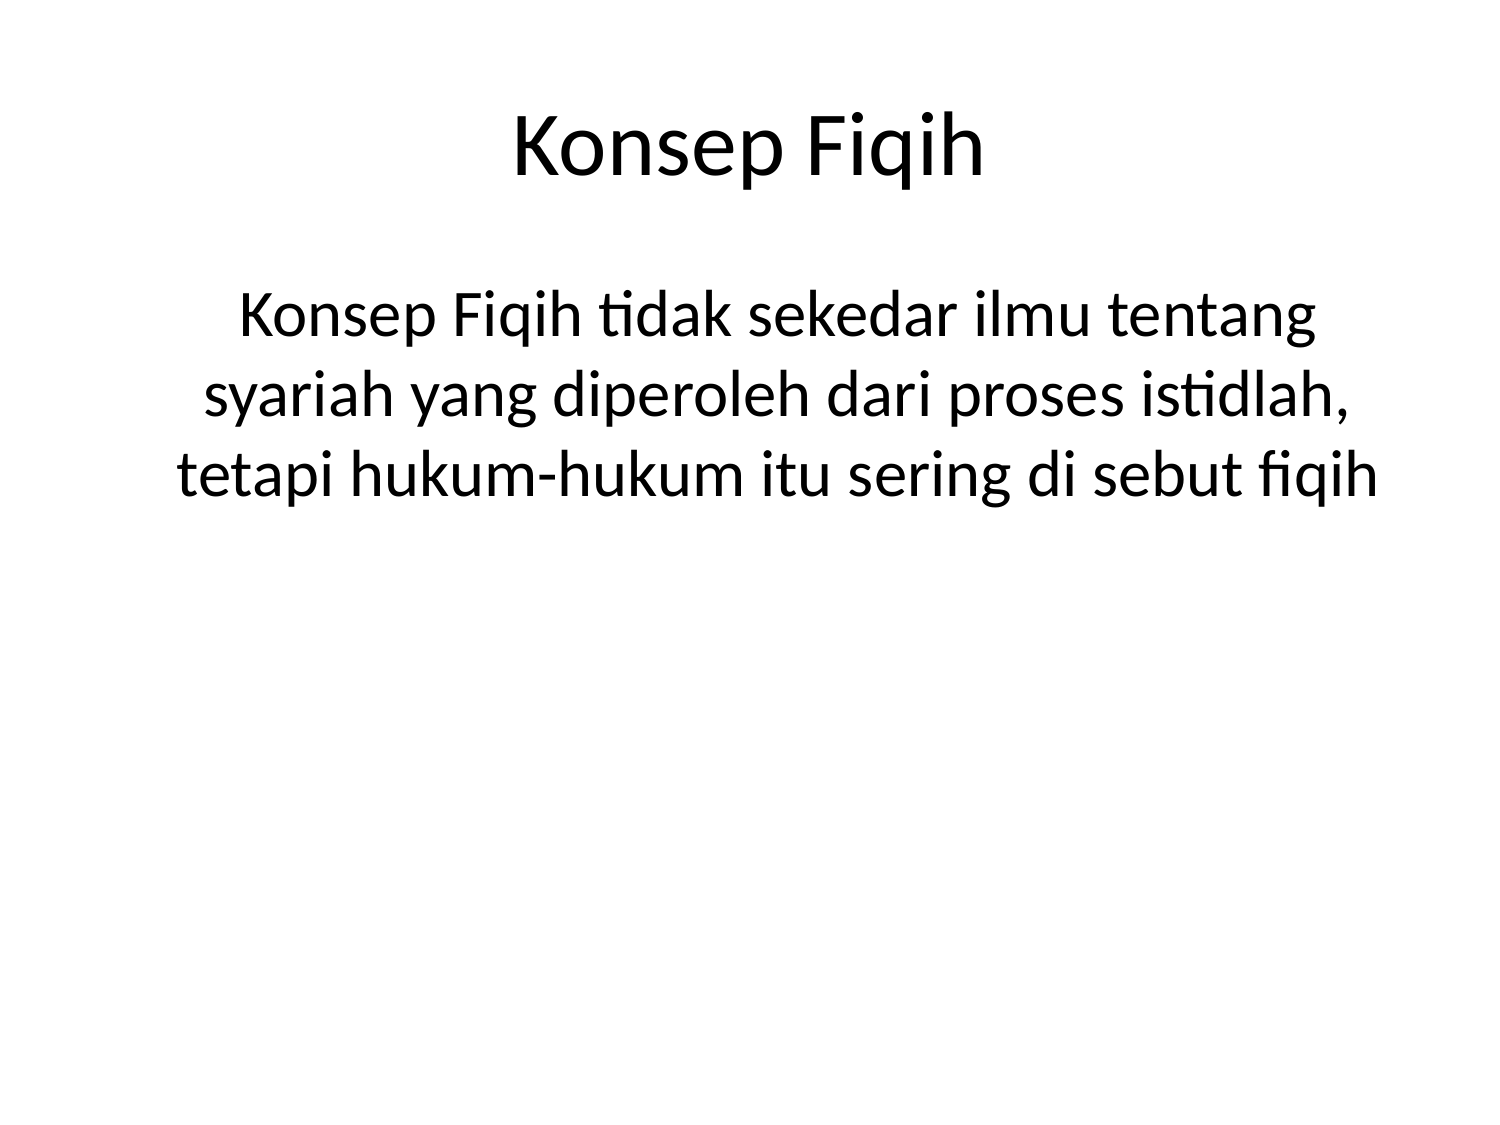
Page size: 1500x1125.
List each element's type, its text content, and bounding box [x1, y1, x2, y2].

title Konsep Fiqih [74, 44, 1426, 233]
list Konsep Fiqih tidak sekedar ilmu tentang syariah yang diperoleh dari proses istidlah, tetapi hukum-hukum itu sering di sebut fiqih [74, 262, 1426, 1006]
